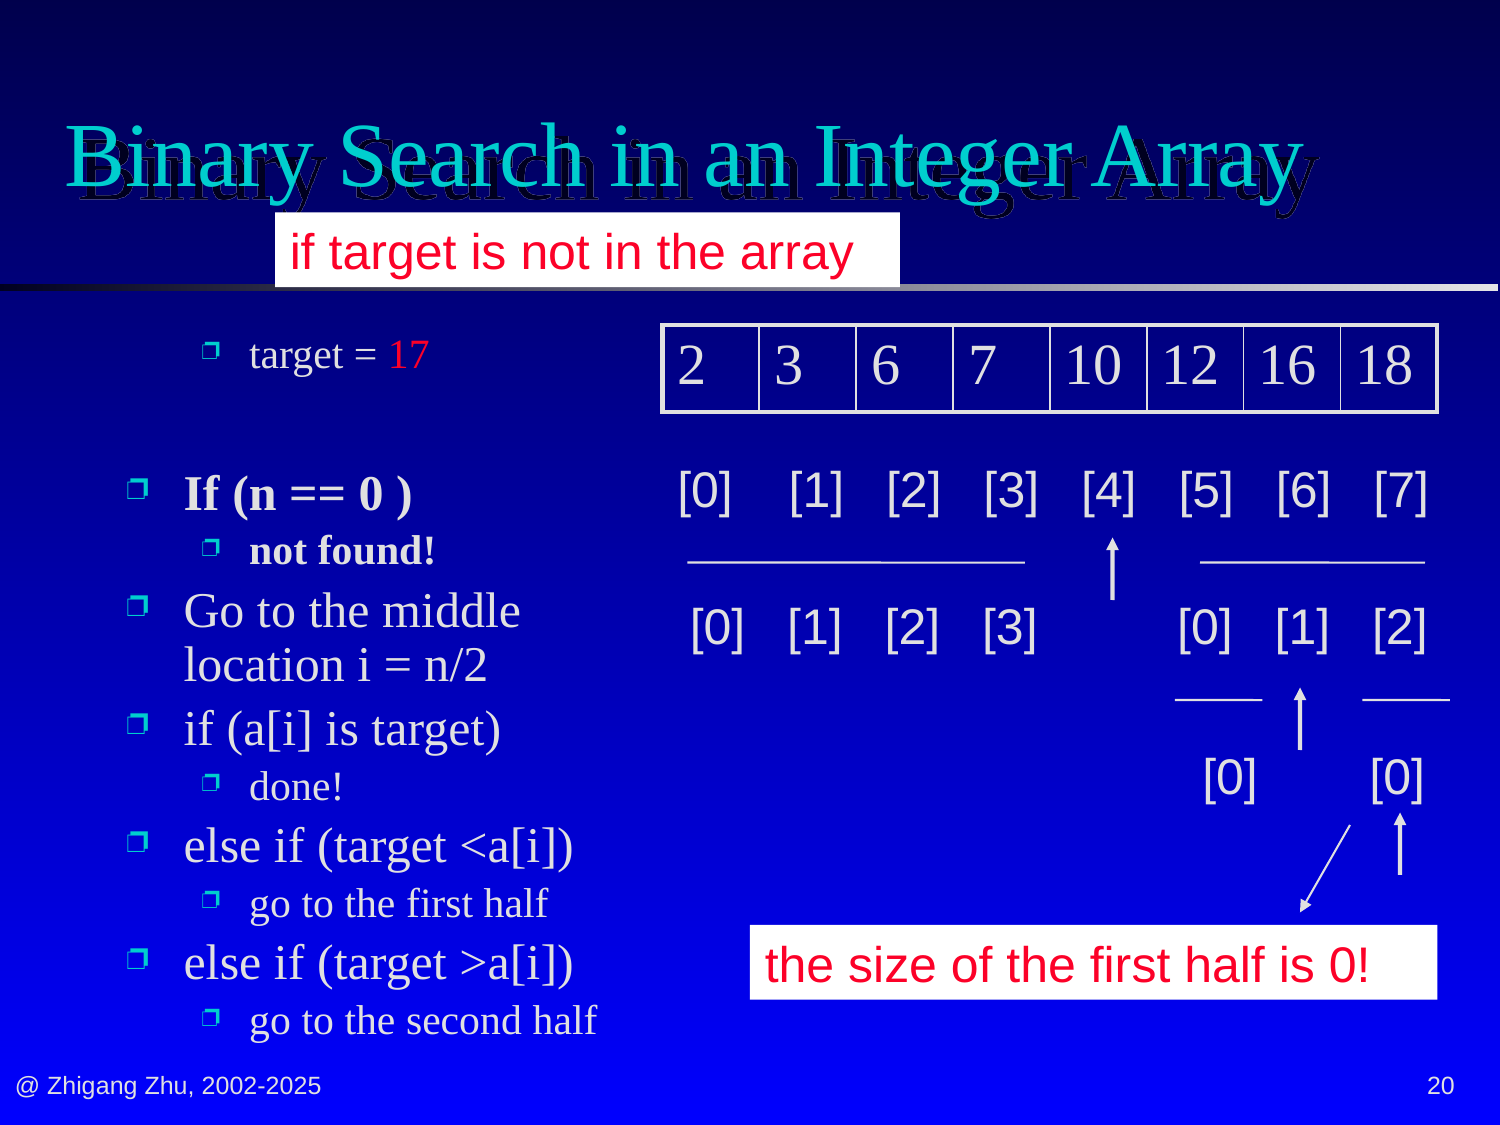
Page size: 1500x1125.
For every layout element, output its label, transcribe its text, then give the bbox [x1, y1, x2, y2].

table_header 3 [760, 327, 855, 410]
list target = 17 If (n == 0 ) not found! Go to the middle location i = n/2 if (a[i] is target) done! else if (target <a[i]) go to the first half else if (target >a[i]) go to the second half [111, 324, 651, 1051]
text_box the size of the first half is 0! [749, 924, 1438, 1000]
text_box [1106, 537, 1119, 587]
table_header 2 [665, 327, 758, 410]
text_box [1299, 824, 1351, 913]
text_box [1293, 687, 1307, 737]
table_header 7 [954, 327, 1049, 410]
text_box if target is not in the array [275, 212, 900, 288]
text_box [0] [1] [2] [3] [0] [1] [2] [675, 587, 1463, 663]
table_header 6 [857, 327, 952, 410]
text_box [0] [0] [1187, 737, 1450, 813]
table_header 18 [1341, 327, 1435, 410]
table_header 10 [1051, 327, 1146, 410]
text_box [0] [1] [2] [3] [4] [5] [6] [7] [662, 449, 1450, 525]
title Binary Search in an Integer Array [49, 55, 1326, 245]
text_box [1393, 812, 1407, 875]
table_header 16 [1244, 327, 1340, 410]
table_header 12 [1148, 327, 1243, 410]
